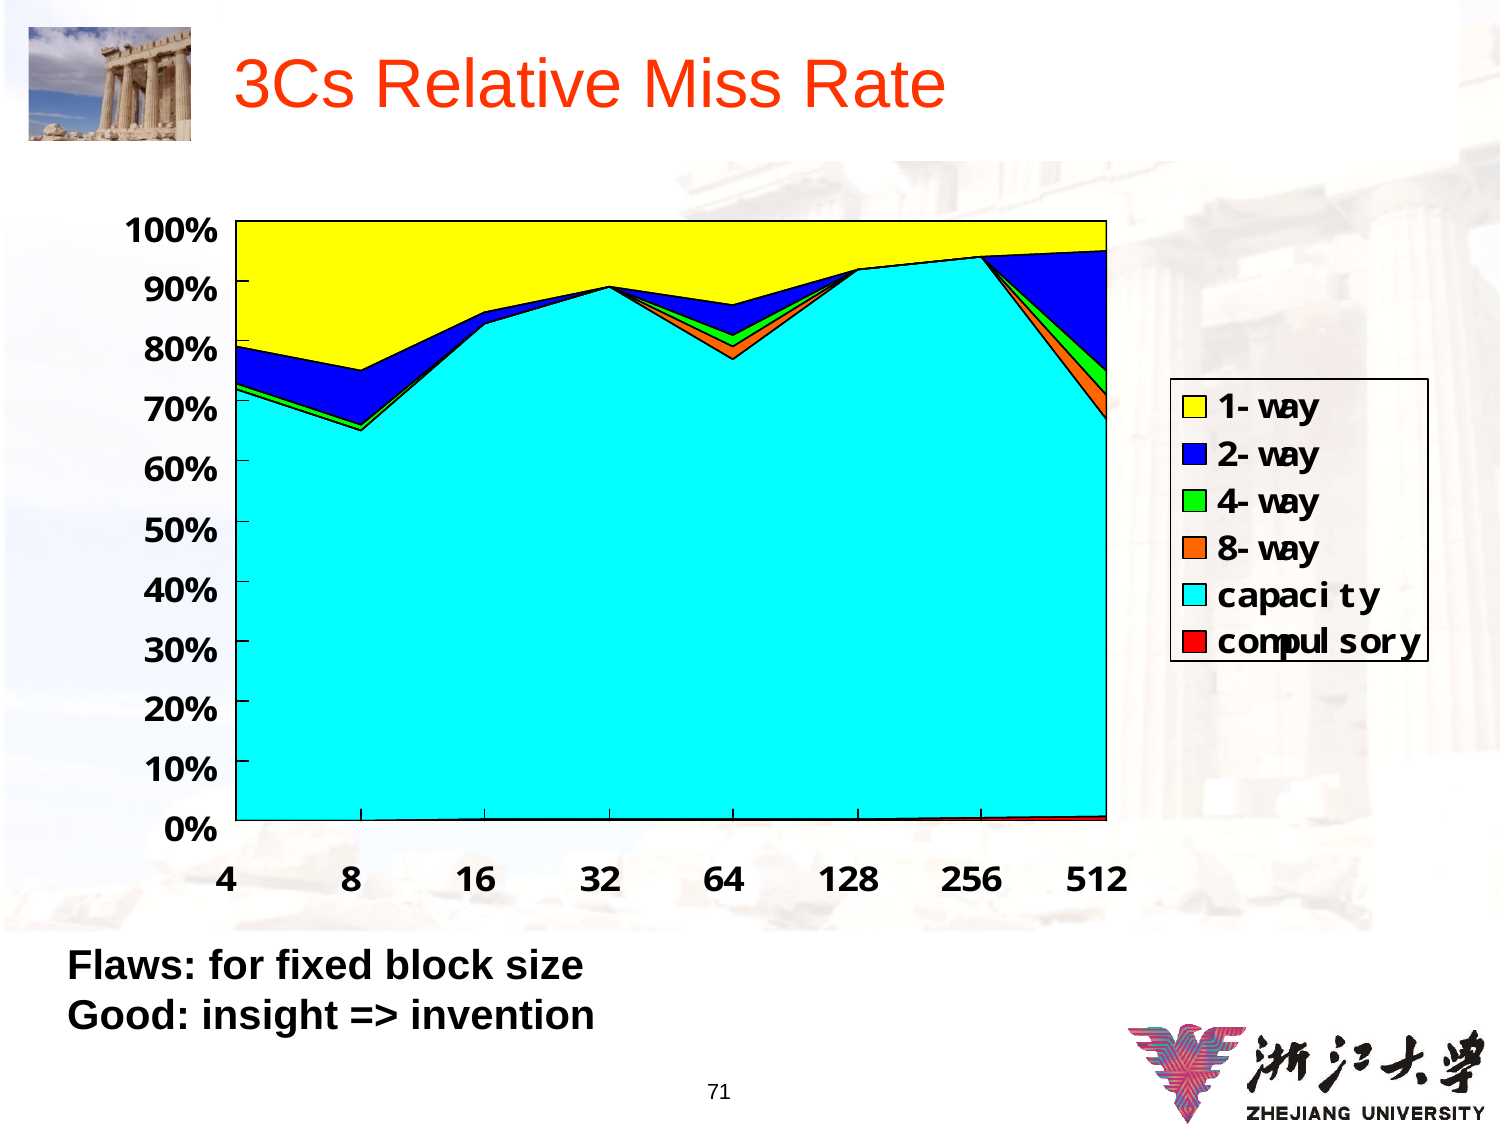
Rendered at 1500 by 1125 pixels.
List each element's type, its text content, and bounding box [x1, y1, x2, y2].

picture [0, 0, 1500, 1125]
title 3Cs Relative Miss Rate [218, 0, 1459, 161]
text_box Flaws: for fixed block size Good: insight => invention [52, 930, 611, 1046]
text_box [52, 172, 1444, 920]
